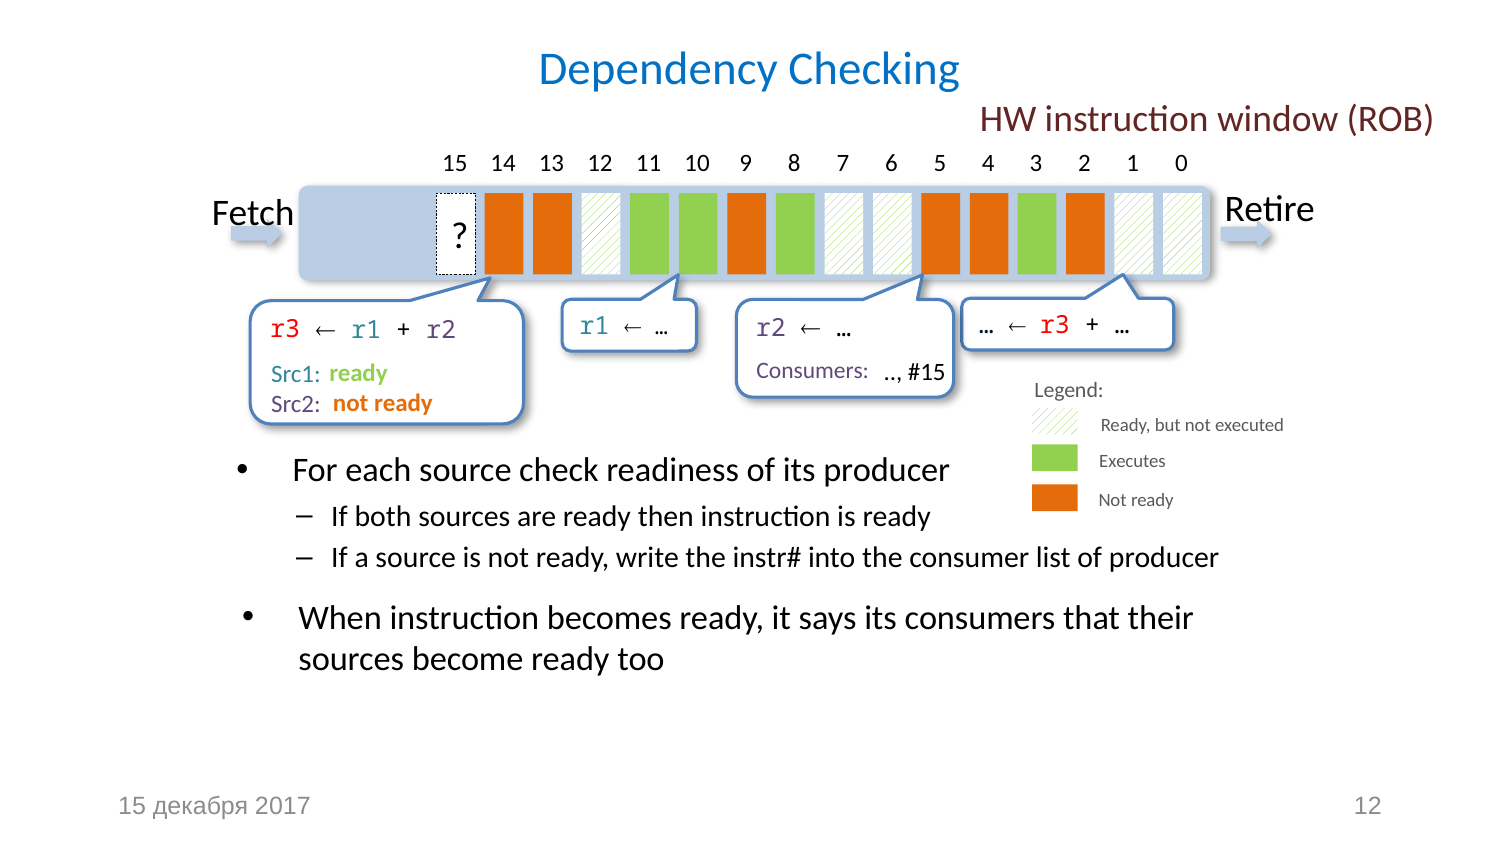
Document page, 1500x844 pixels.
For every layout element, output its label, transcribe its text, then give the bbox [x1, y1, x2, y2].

text_box r3 [255, 312, 316, 343]
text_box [483, 138, 1202, 183]
text_box 15 [435, 139, 475, 183]
text_box [298, 185, 483, 281]
slide_number 12 [1059, 782, 1397, 828]
text_box [1202, 186, 1210, 280]
text_box Src1: Src2: [256, 349, 381, 425]
text_box Fetch [197, 180, 310, 241]
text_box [484, 192, 1203, 275]
text_box For each source check readiness of its producer [224, 441, 1013, 499]
text_box When instruction becomes ready, it says its consumers that their sources become ready too [230, 589, 1233, 694]
text_box .., #15 [868, 347, 962, 393]
text_box If both sources are ready then instruction is ready If a source is not ready, write the instr# into the consumer list of producer [225, 489, 1292, 582]
title Dependency Checking [74, 18, 1425, 129]
text_box r3  r1 + r2 [250, 280, 524, 424]
text_box not ready [381, 378, 448, 424]
text_box HW instruction window (ROB) [964, 86, 1450, 147]
text_box Retire [1209, 176, 1331, 237]
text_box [1018, 368, 1302, 519]
text_box [1220, 237, 1269, 249]
text_box …  r3 + … [961, 282, 1174, 351]
text_box [267, 241, 275, 249]
text_box r2  … [736, 282, 954, 398]
text_box r1  … [562, 282, 697, 352]
text_box ? [436, 193, 476, 275]
text_box Consumers: [741, 348, 890, 391]
text_box ready [314, 348, 403, 378]
slide_number 15 декабря 2017 [103, 782, 441, 828]
